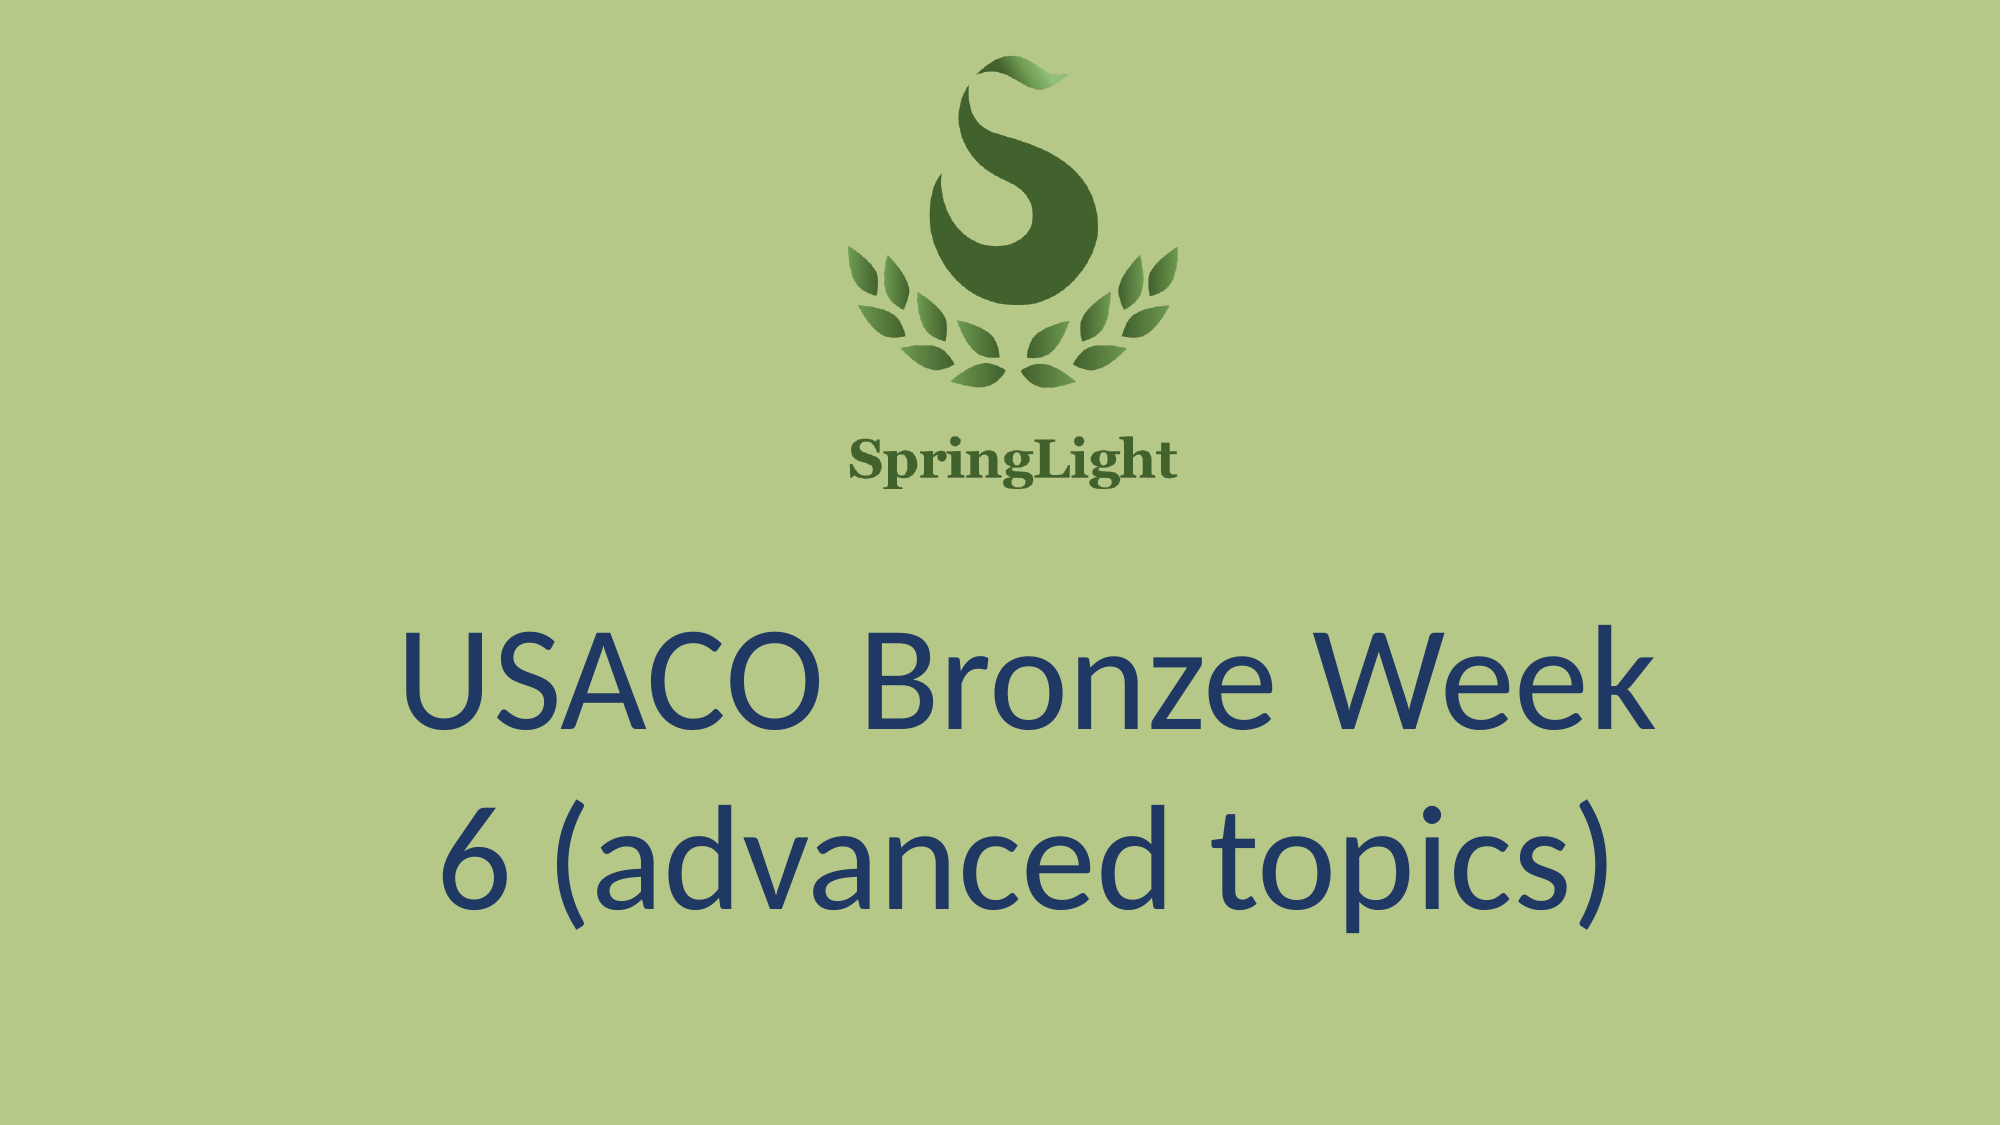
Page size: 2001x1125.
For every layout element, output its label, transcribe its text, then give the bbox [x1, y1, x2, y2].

picture [847, 54, 1178, 489]
text_box USACO Bronze Week 6 (advanced topics) [332, 572, 1723, 769]
